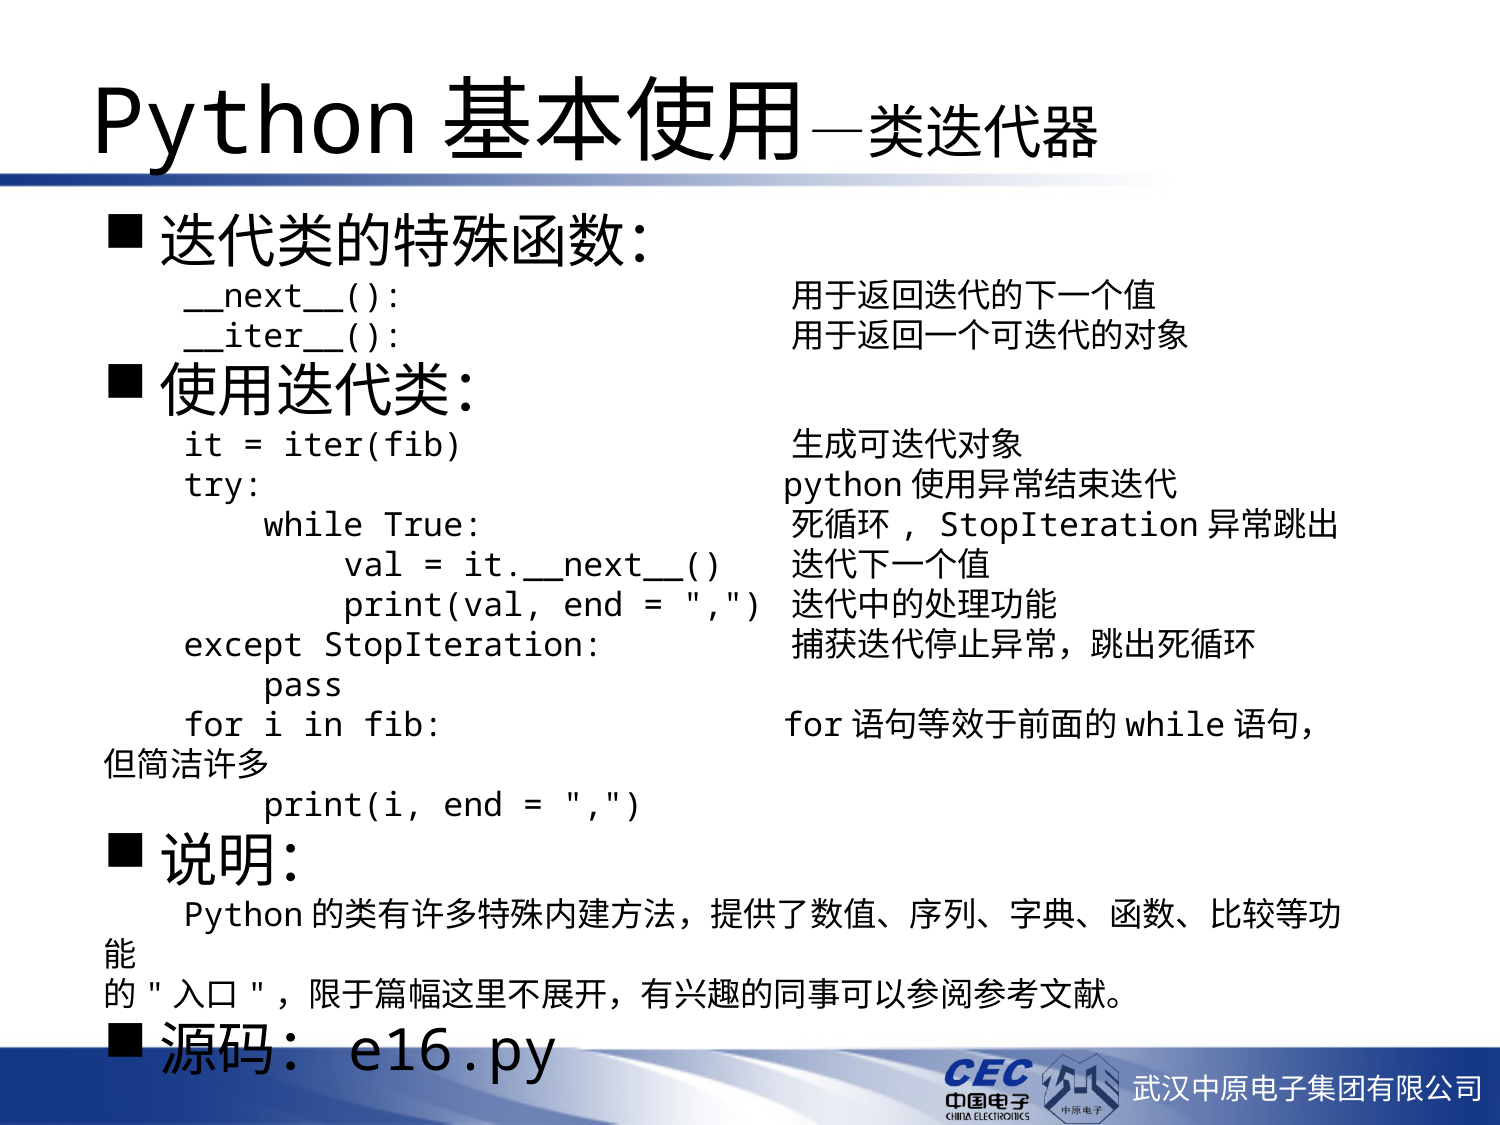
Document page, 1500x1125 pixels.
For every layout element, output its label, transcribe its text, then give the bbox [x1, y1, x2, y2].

title Python基本使用—类迭代器 [74, 23, 1426, 212]
picture [0, 0, 1500, 1125]
list 迭代类的特殊函数： __next__(): 用于返回迭代的下一个值 __iter__(): 用于返回一个可迭代的对象 使用迭代类： it = iter(fib) 生成可迭代对象 try: python使用异常结束迭代 while True: 死循环, StopIteration异常跳出 val = it.__next__() 迭代下一个值 print(val, end = ",") 迭代中的处理功能 except StopIteration: 捕获迭代停止异常，跳出死循环 pass for i in fib: for语句等效于前面的while语句，但简洁许多 print(i, end = ",") 说明： Python的类有许多特殊内建方法，提供了数值、序列、字典、函数、比较等功能 的"入口"，限于篇幅这里不展开，有兴趣的同事可以参阅参考文献。 源码：e16.py [88, 196, 1377, 1012]
